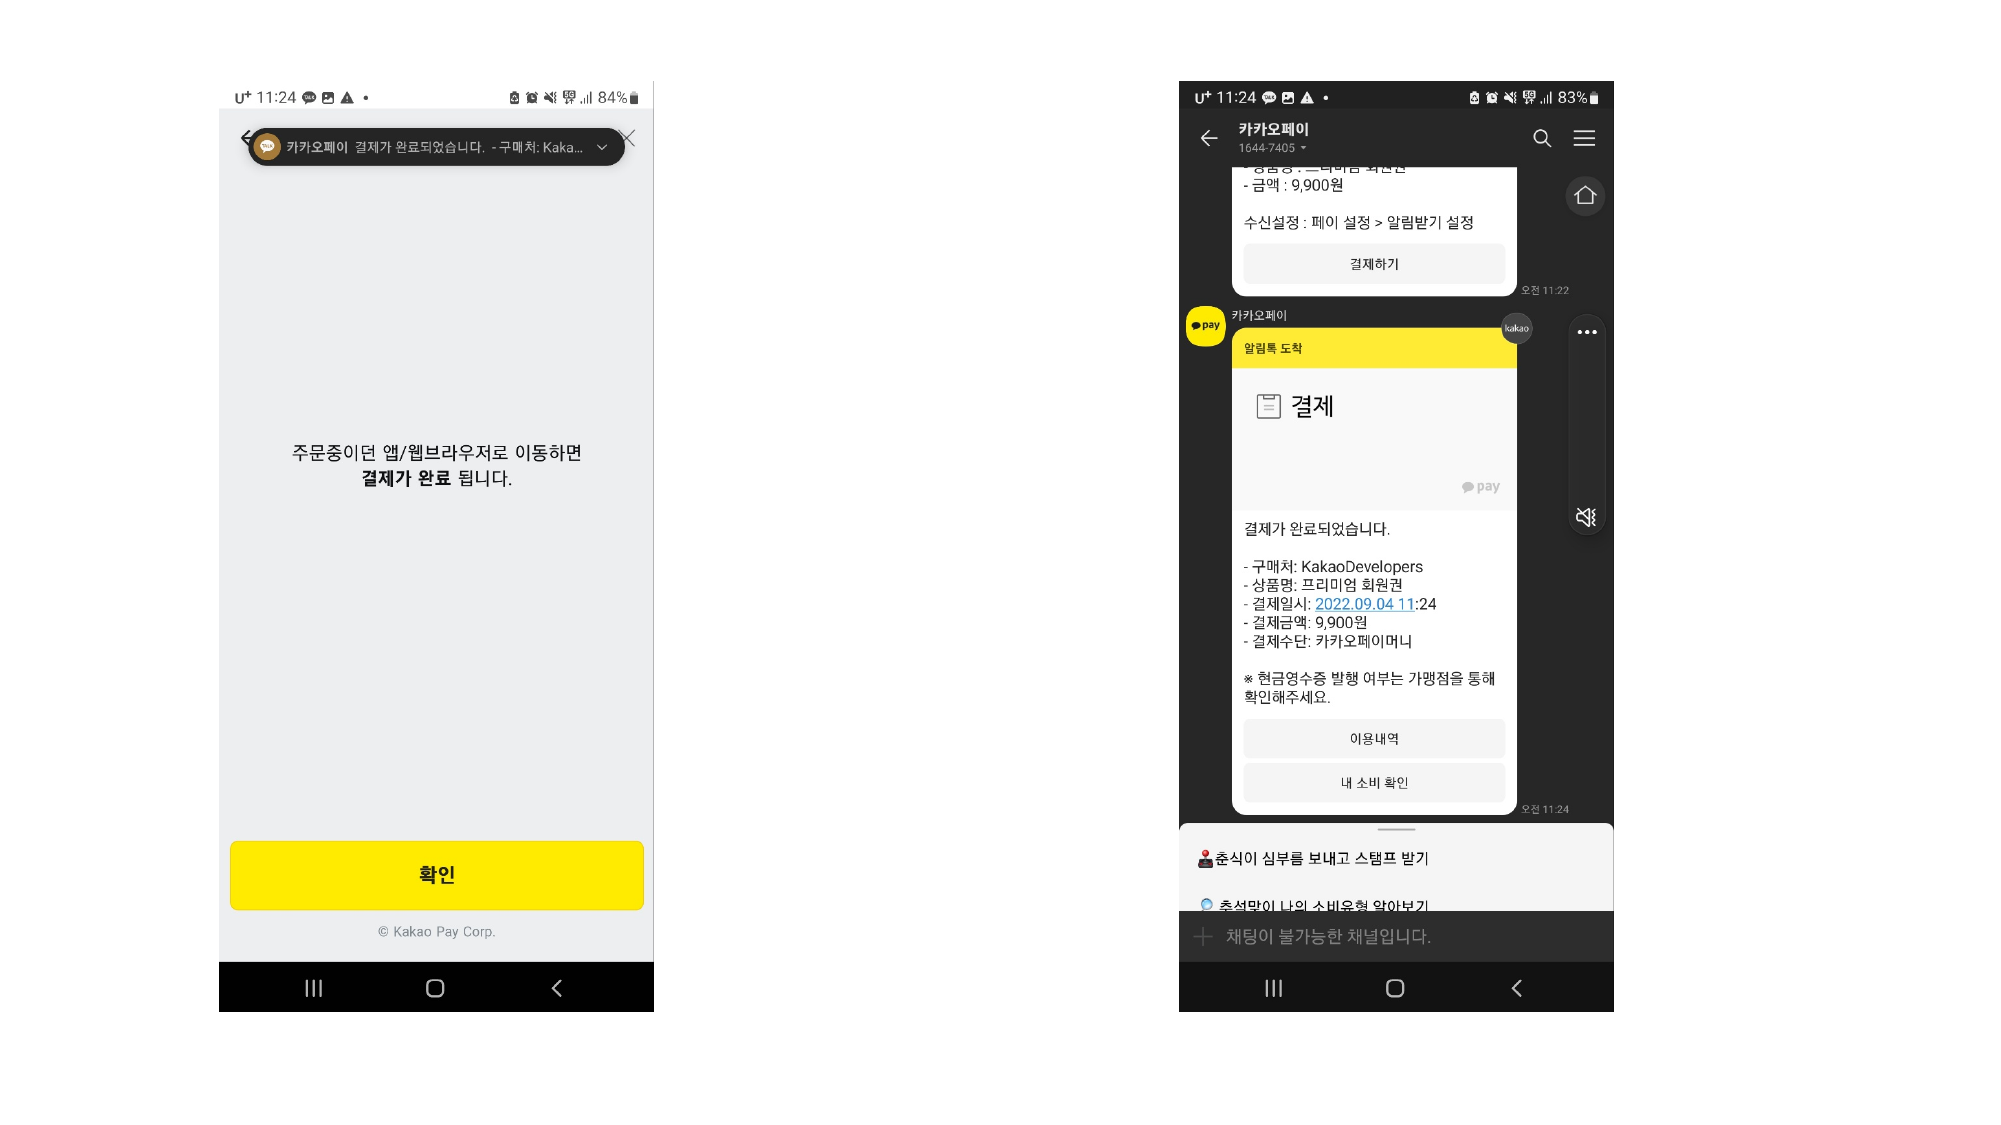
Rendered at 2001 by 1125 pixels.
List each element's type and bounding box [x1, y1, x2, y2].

picture [1179, 81, 1614, 1012]
picture [219, 81, 654, 1012]
